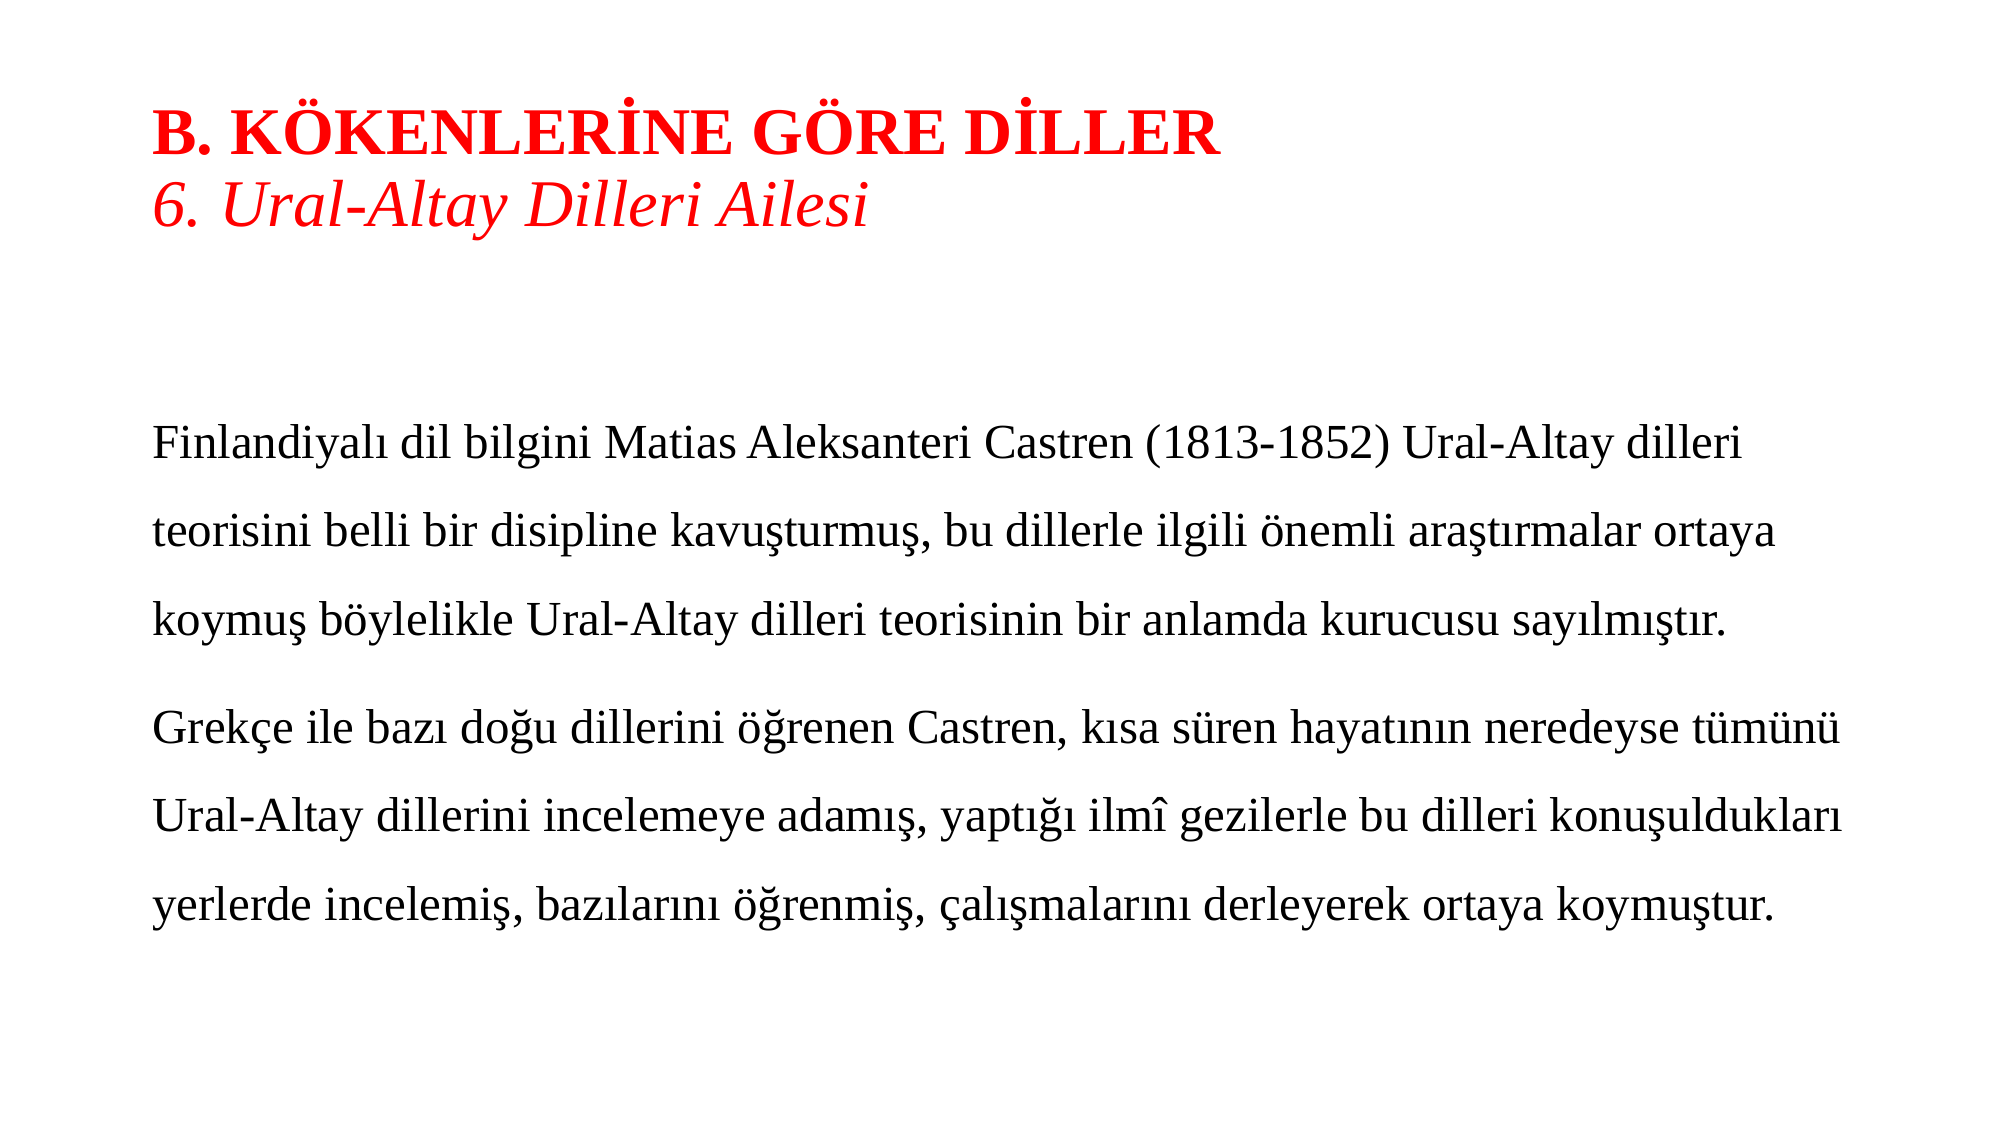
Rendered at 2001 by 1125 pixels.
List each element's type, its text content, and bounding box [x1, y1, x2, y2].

title B. KÖKENLERİNE GÖRE DİLLER 6. Ural-Altay Dilleri Ailesi [137, 59, 1863, 278]
list Finlandiyalı dil bilgini Matias Aleksanteri Castren (1813-1852) Ural-Altay dilleri teorisini belli bir disipline kavuşturmuş, bu dillerle ilgili önemli araştırmalar ortaya koymuş böylelikle Ural-Altay dilleri teorisinin bir anlamda kurucusu sayılmıştır. Grekçe ile bazı doğu dillerini öğrenen Castren, kısa süren hayatının neredeyse tümünü Ural-Altay dillerini incelemeye adamış, yaptığı ilmî gezilerle bu dilleri konuşuldukları yerlerde incelemiş, bazılarını öğrenmiş, çalışmalarını derleyerek ortaya koymuştur. [137, 299, 1863, 1014]
